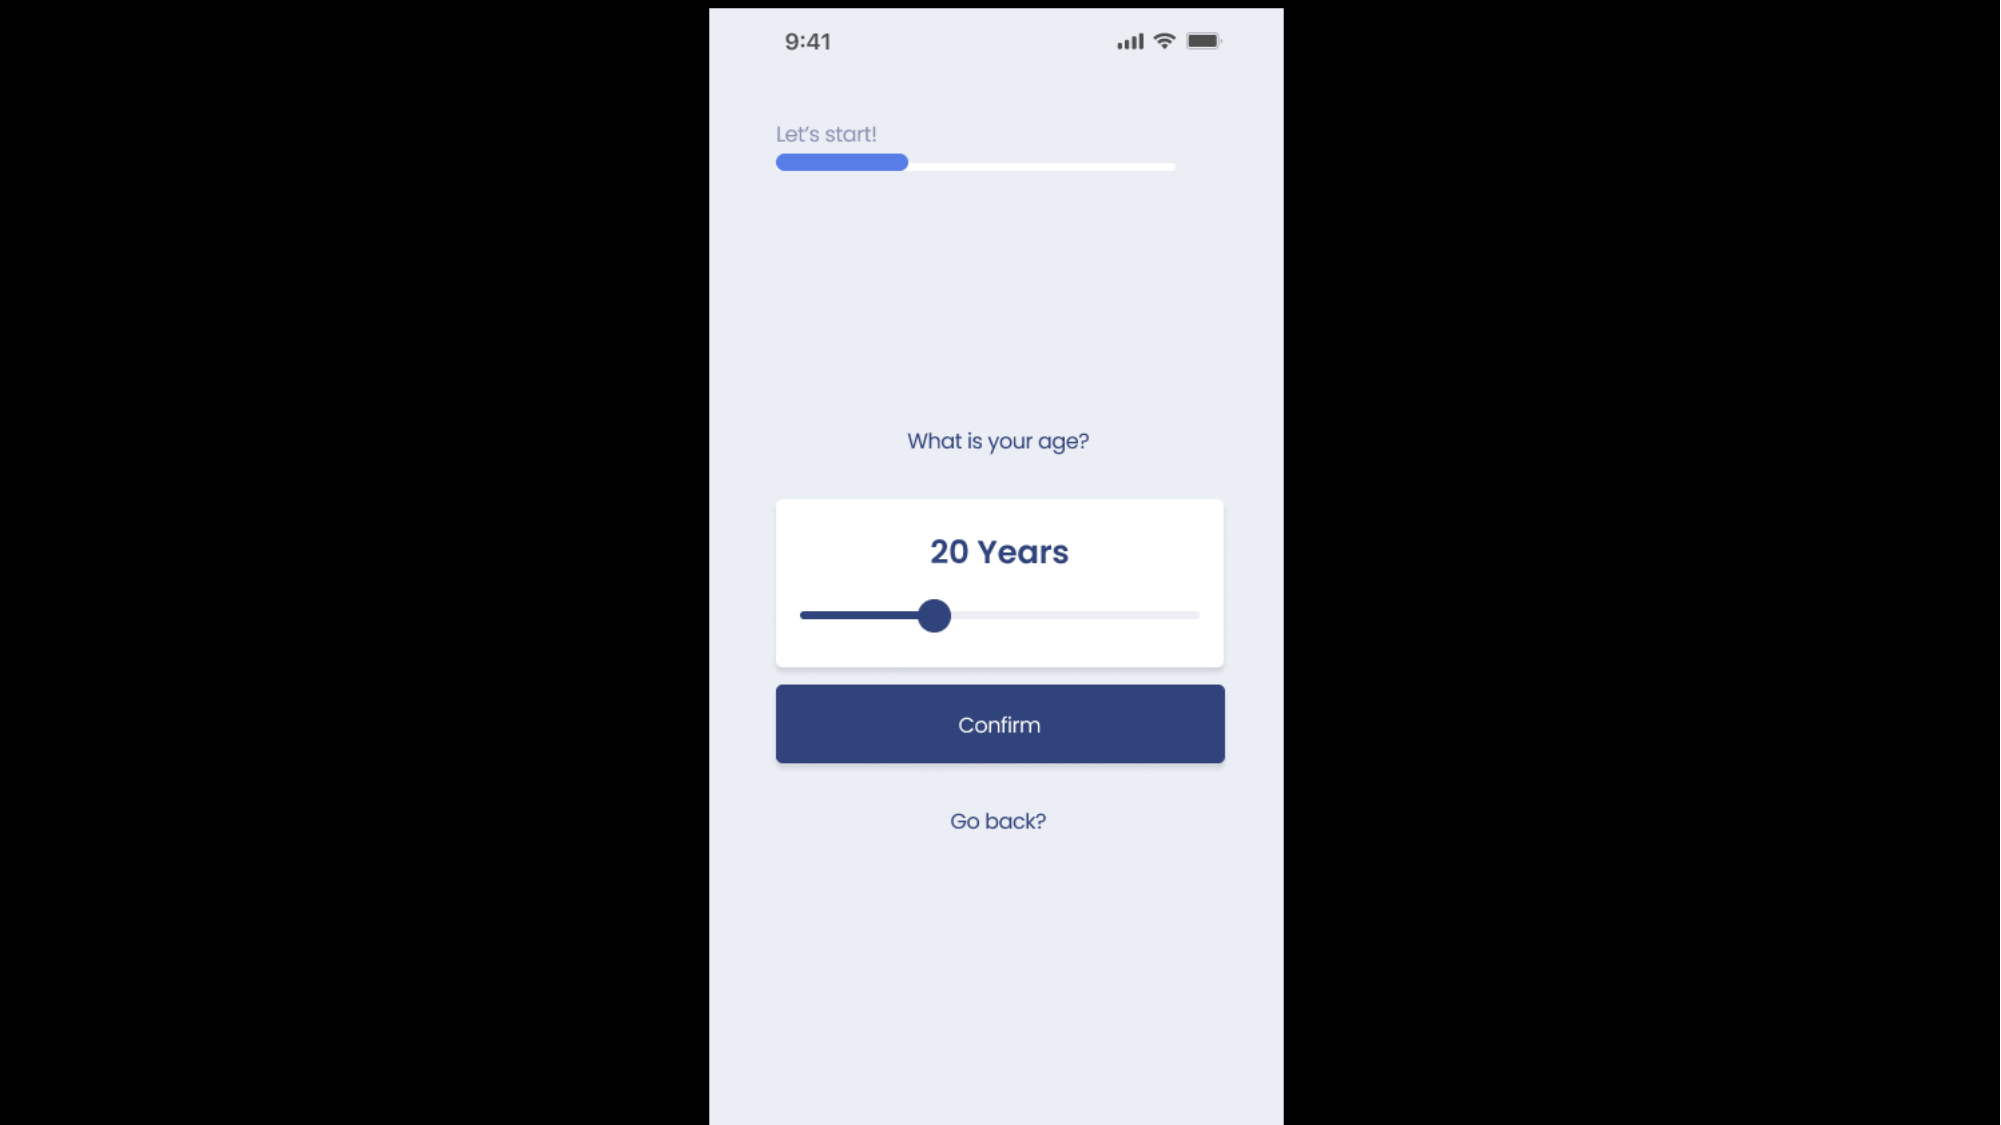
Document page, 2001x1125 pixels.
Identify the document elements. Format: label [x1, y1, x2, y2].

picture [700, 0, 1300, 1125]
